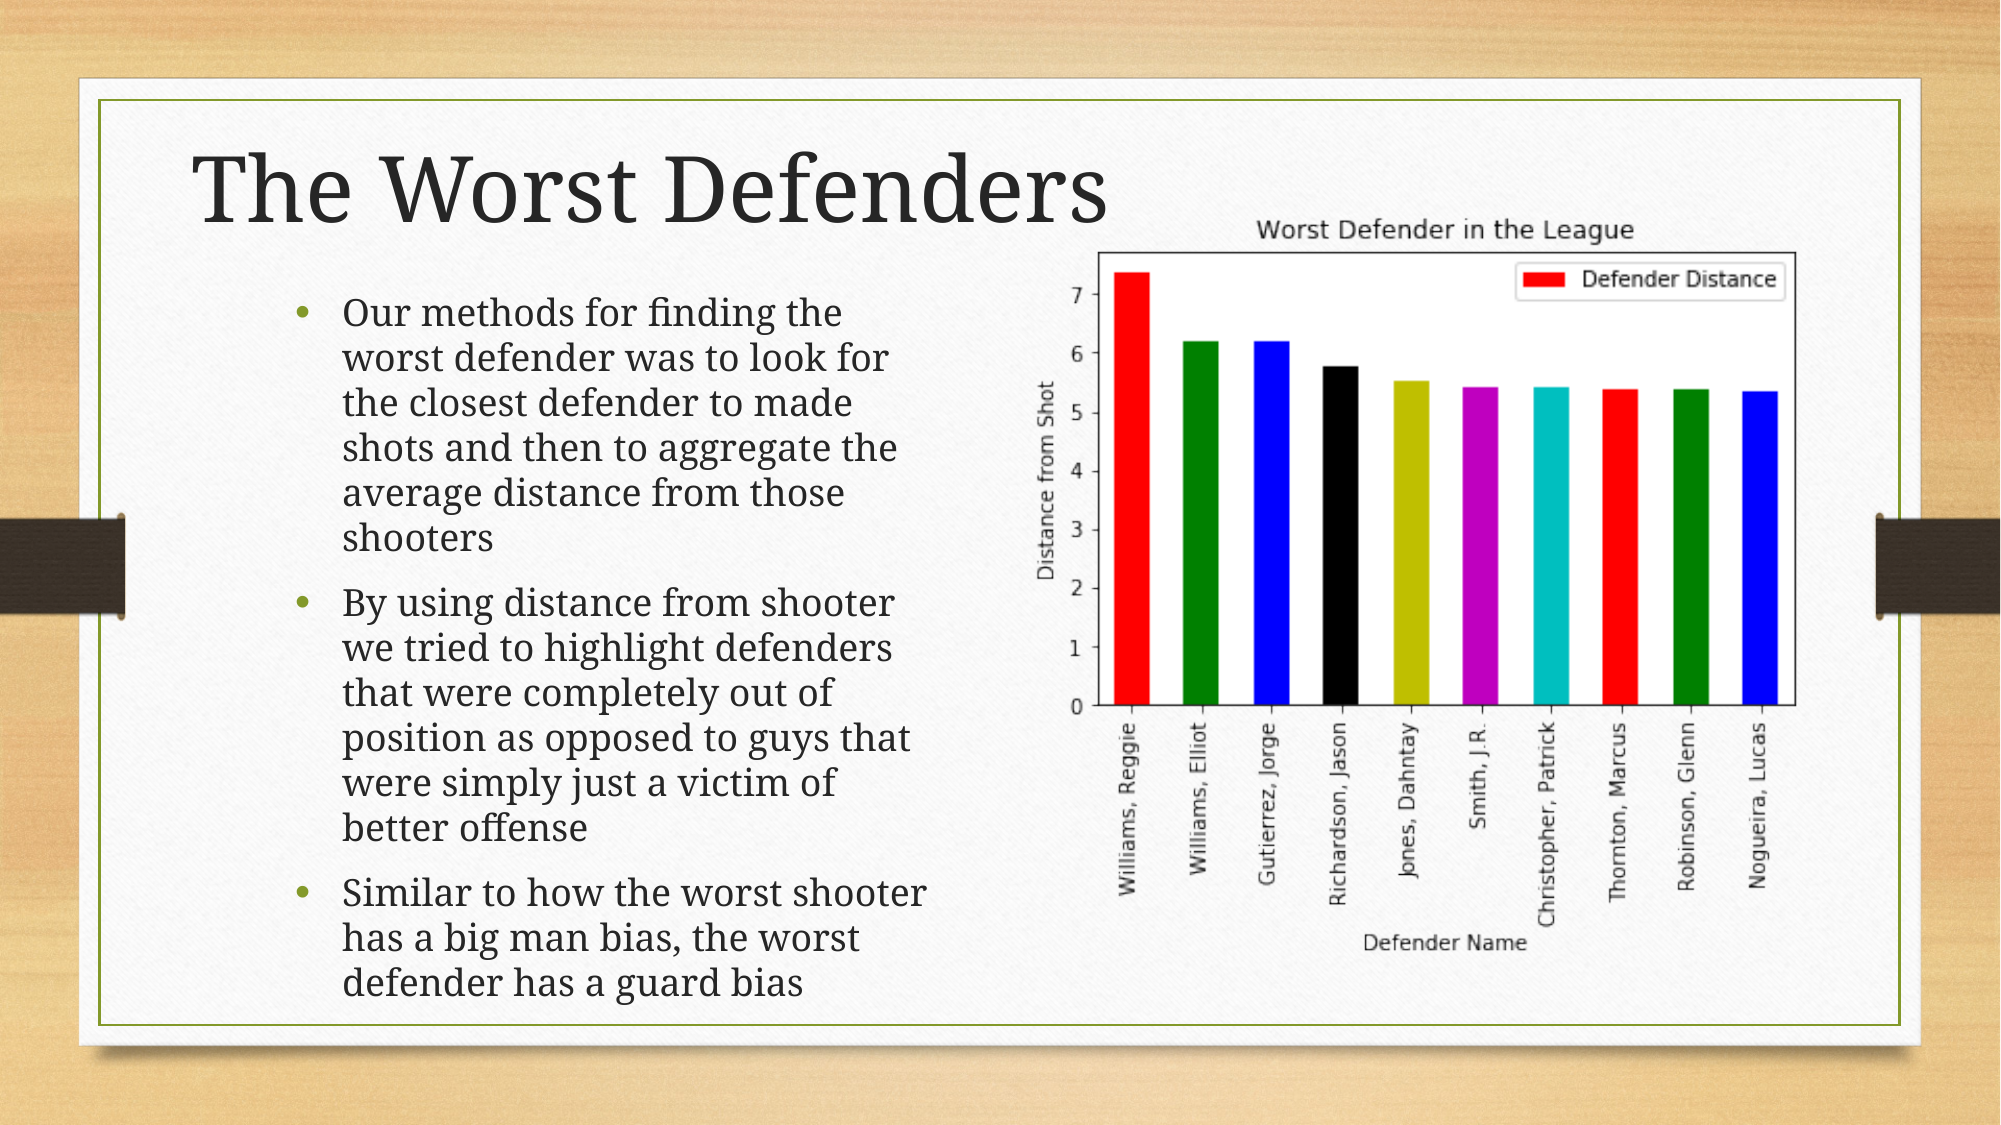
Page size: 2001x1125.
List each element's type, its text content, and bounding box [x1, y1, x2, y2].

picture [0, 0, 2001, 1125]
list Our methods for finding the worst defender was to look for the closest defender to made shots and then to aggregate the average distance from those shooters By using distance from shooter we tried to highlight defenders that were completely out of position as opposed to guys that were simply just a victim of better offense Similar to how the worst shooter has a big man bias, the worst defender has a guard bias [280, 281, 955, 987]
title The Worst Defenders [0, 109, 1302, 248]
